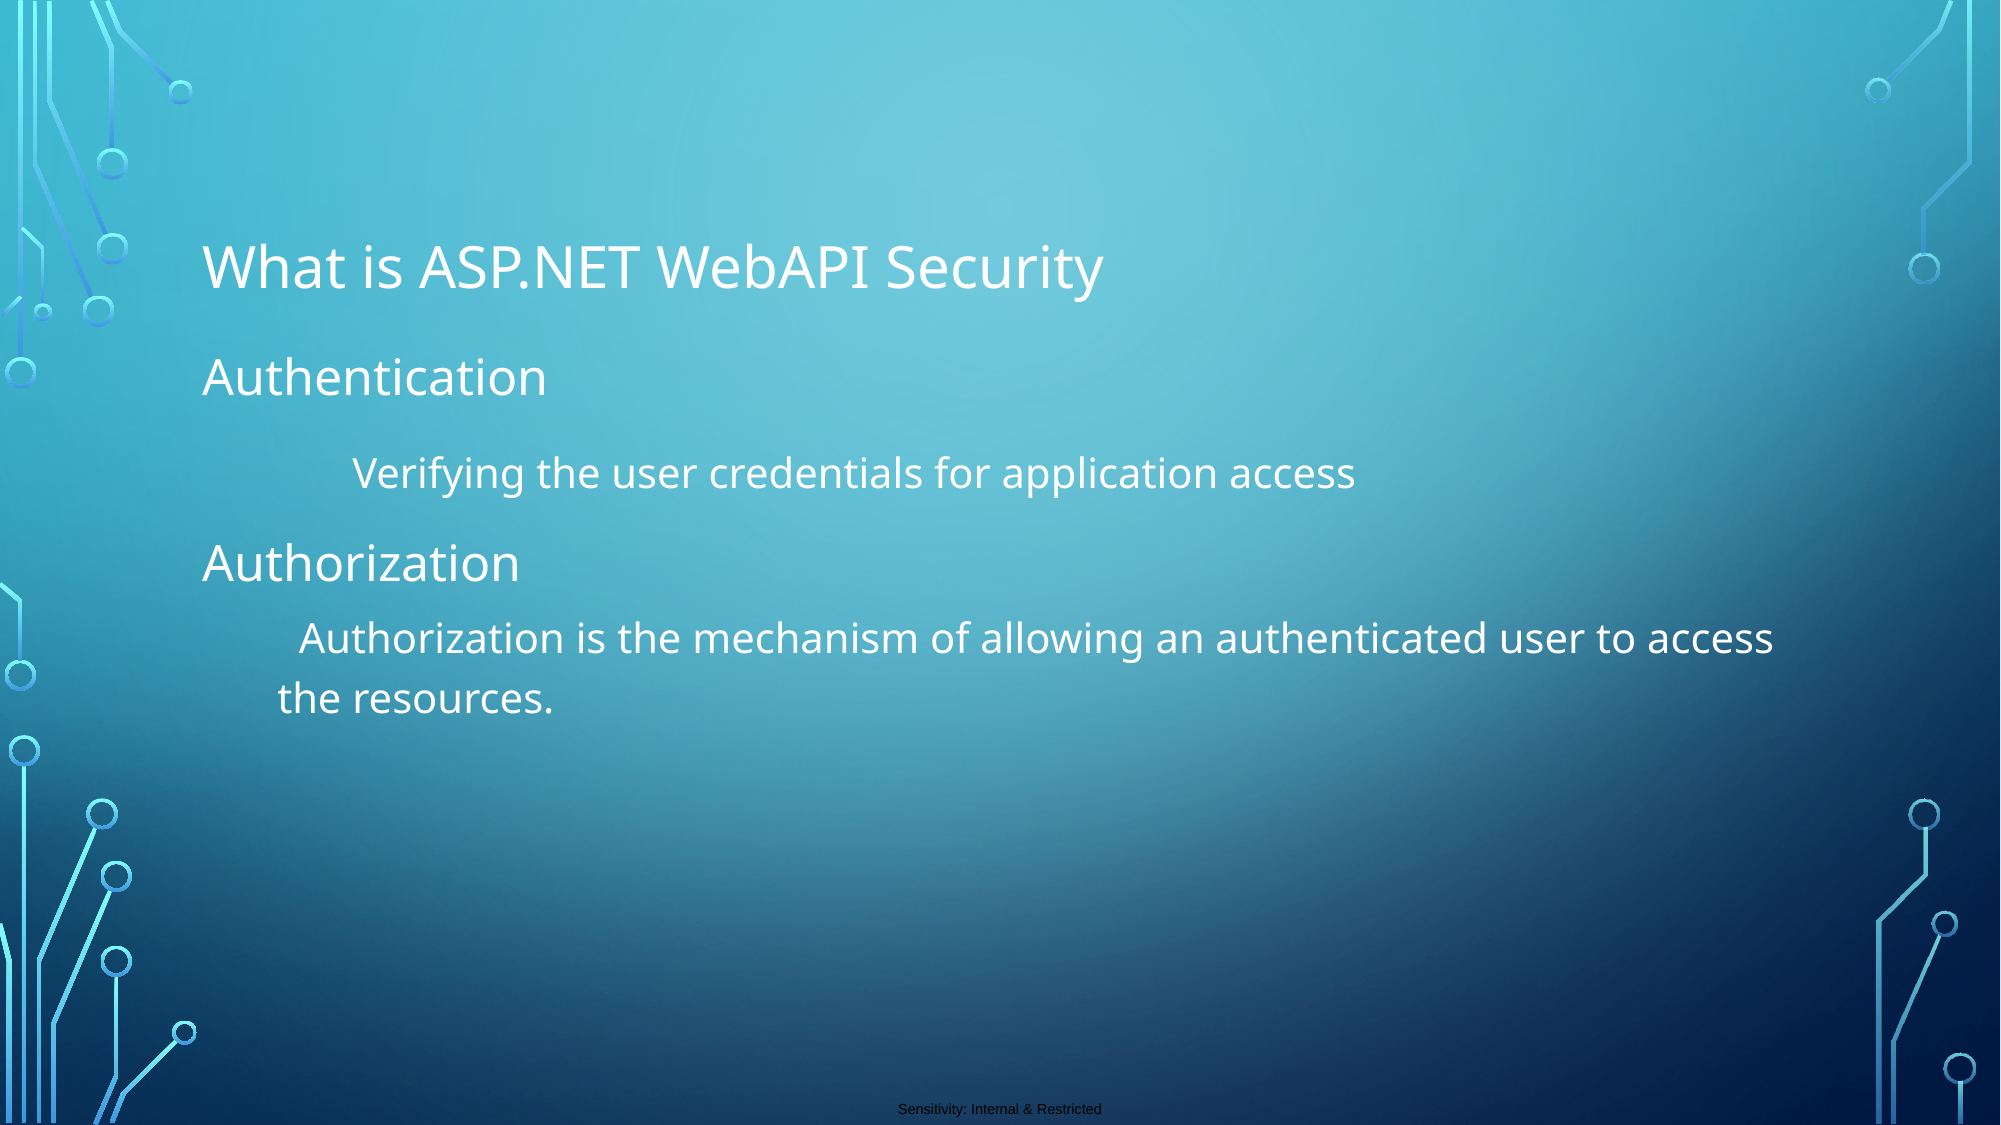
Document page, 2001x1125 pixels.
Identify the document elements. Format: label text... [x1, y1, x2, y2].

list What is ASP.NET WebAPI Security Authentication Verifying the user credentials for application access Authorization Authorization is the mechanism of allowing an authenticated user to access the resources. [187, 208, 1813, 942]
